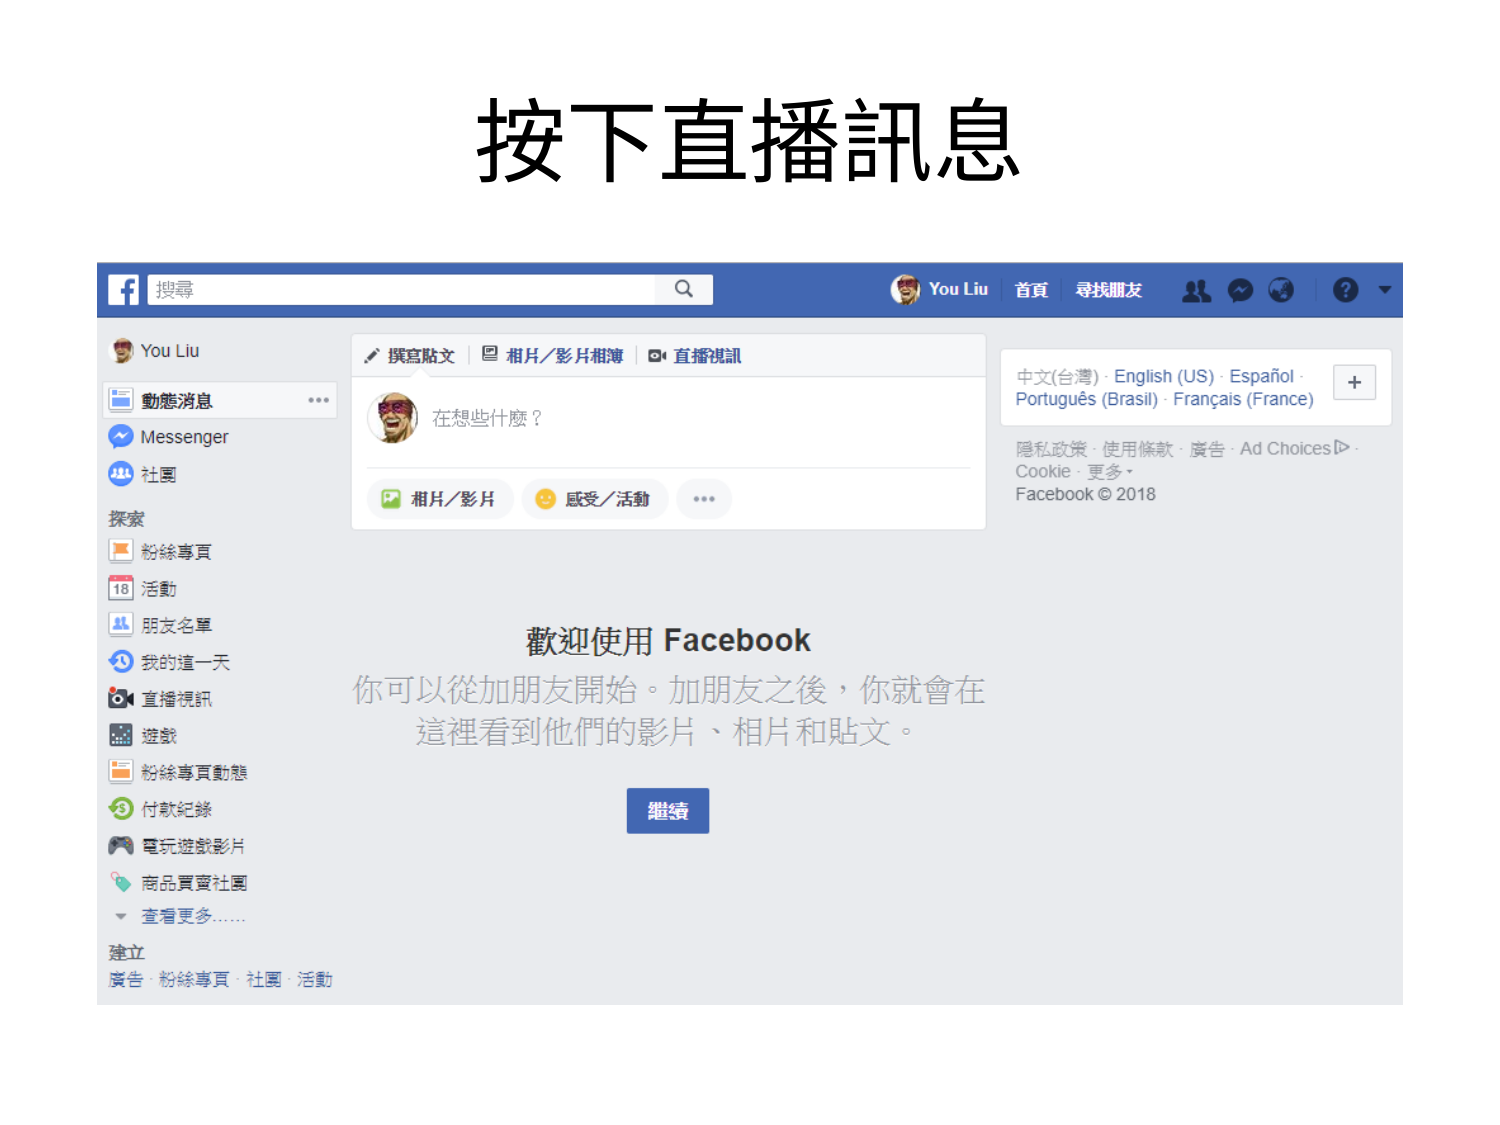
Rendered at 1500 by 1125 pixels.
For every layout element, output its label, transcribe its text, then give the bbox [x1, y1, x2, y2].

title 按下直播訊息 [75, 45, 1425, 233]
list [97, 262, 1403, 1006]
